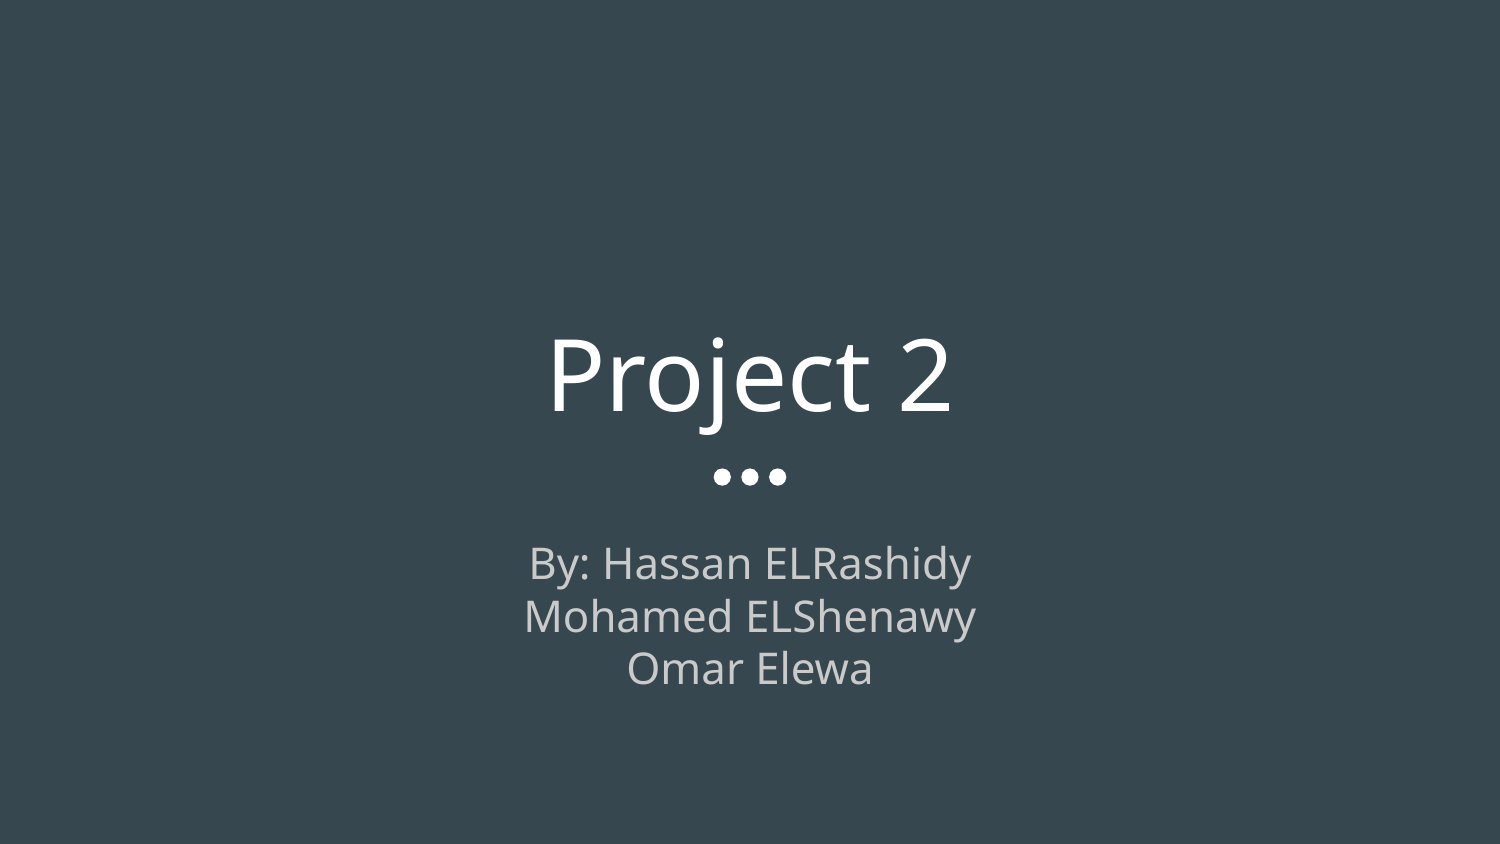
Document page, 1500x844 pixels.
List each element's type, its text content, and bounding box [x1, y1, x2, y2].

subtitle By: Hassan ELRashidy Mohamed ELShenawy Omar Elewa [110, 520, 1390, 651]
title Project 2 [110, 162, 1390, 447]
